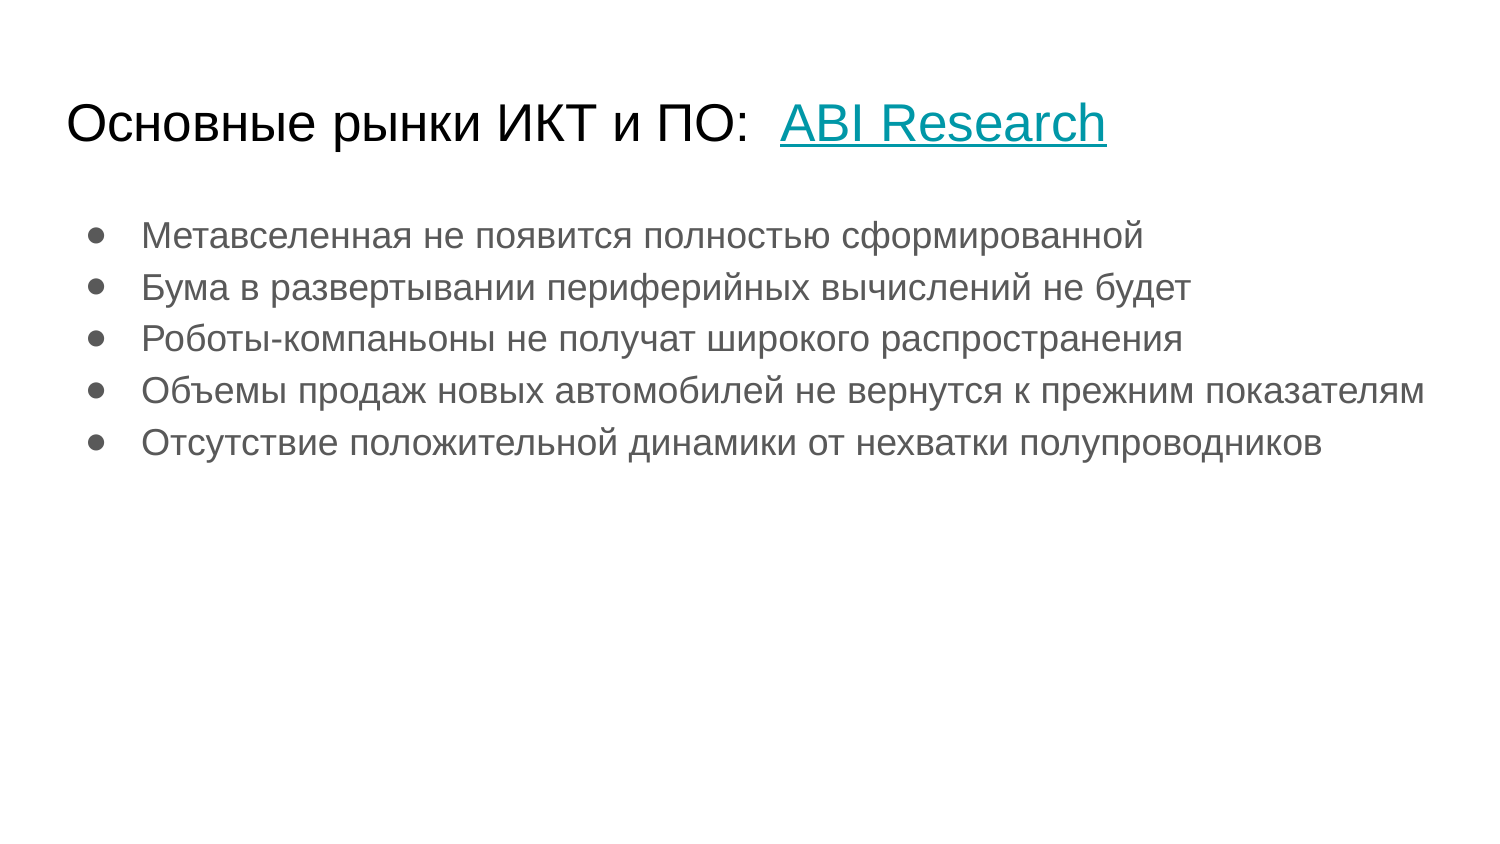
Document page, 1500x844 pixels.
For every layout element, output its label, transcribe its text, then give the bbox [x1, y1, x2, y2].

list Метавселенная не появится полностью сформированной Бума в развертывании периферийных вычислений не будет Роботы-компаньоны не получат широкого распространения Объемы продаж новых автомобилей не вернутся к прежним показателям Отсутствие положительной динамики от нехватки полупроводников [51, 189, 1449, 750]
title Основные рынки ИКТ и ПО: ABI Research [51, 72, 1449, 167]
